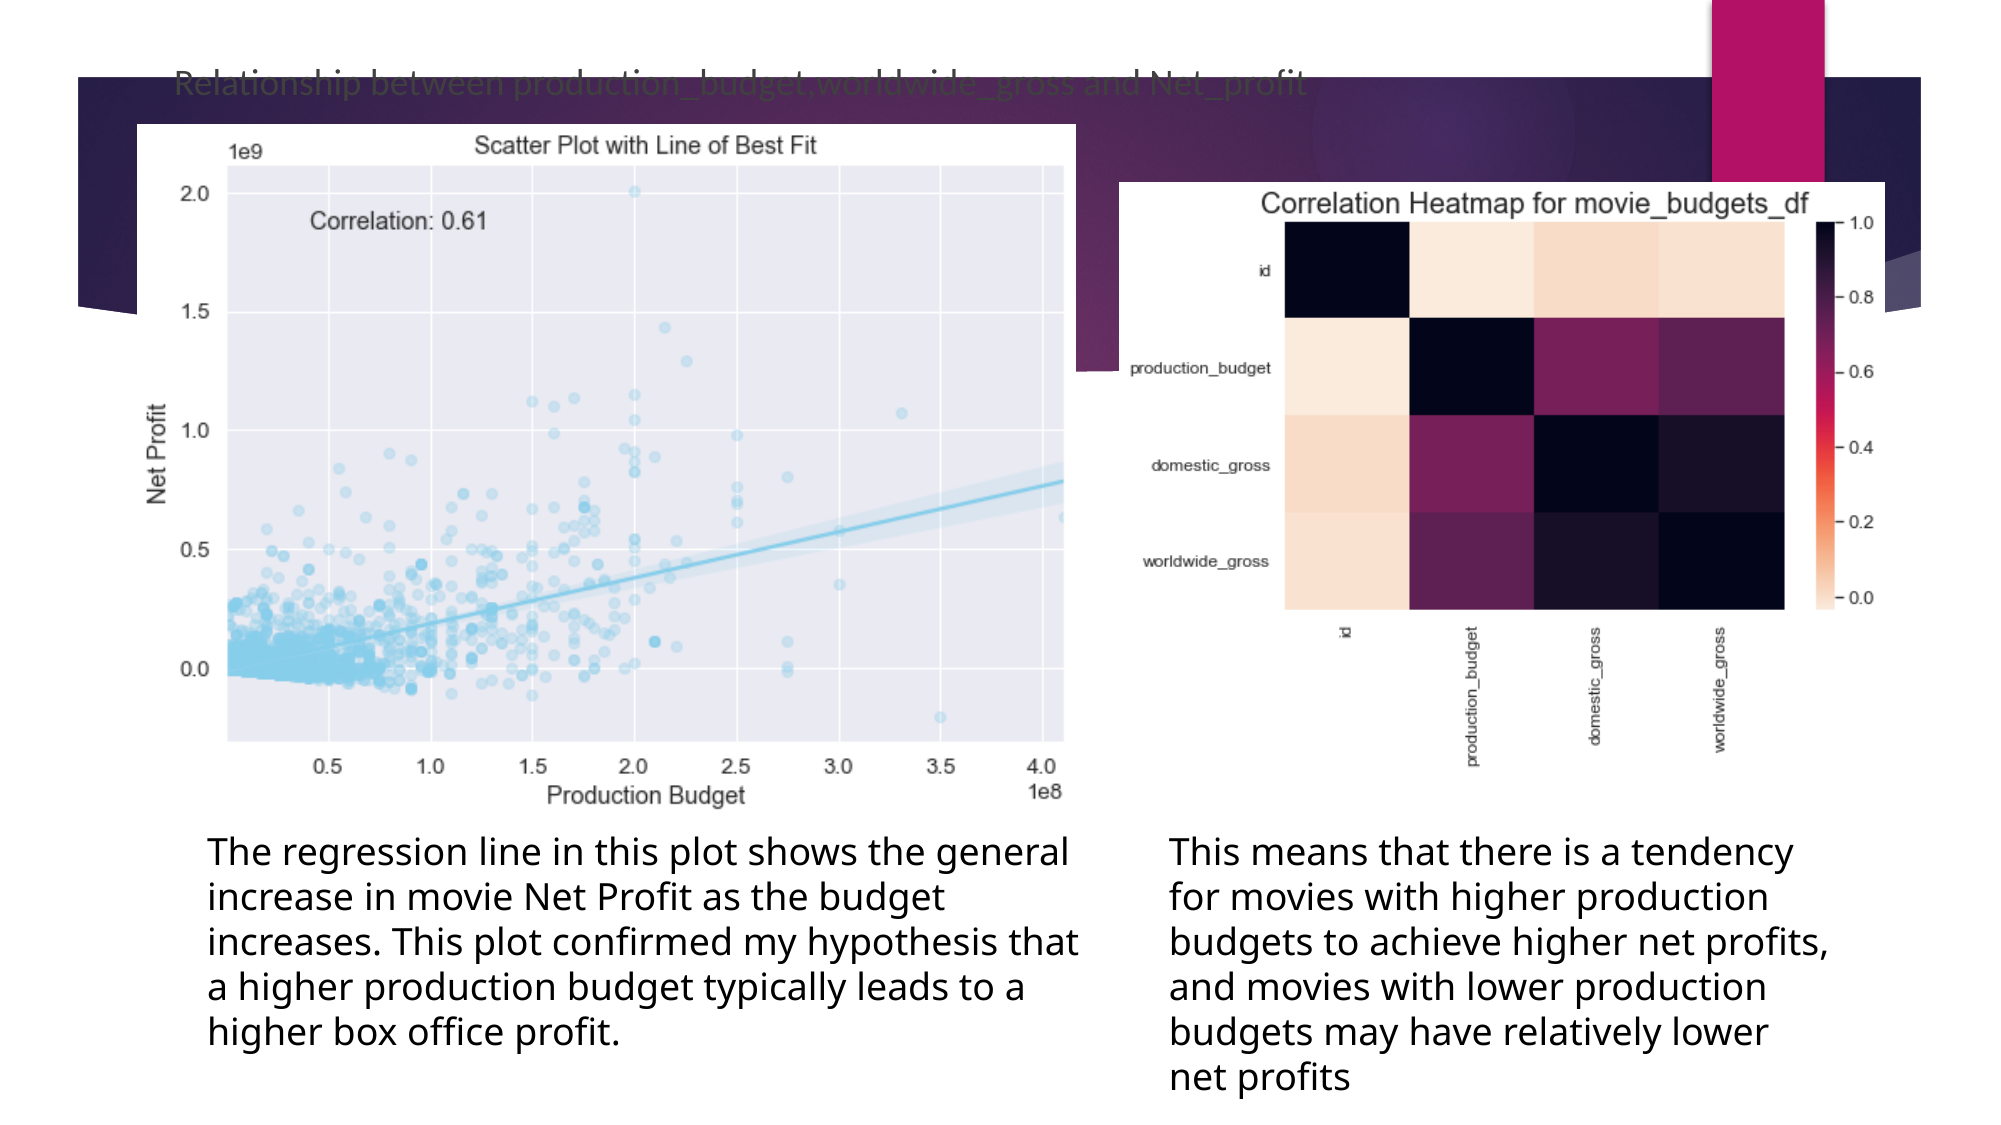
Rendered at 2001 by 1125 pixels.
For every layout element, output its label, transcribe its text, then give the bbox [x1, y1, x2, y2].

text_box The regression line in this plot shows the general increase in movie Net Profit as the budget increases. This plot confirmed my hypothesis that a higher production budget typically leads to a higher box office profit. [192, 821, 1098, 1061]
picture [137, 124, 1076, 822]
picture [1118, 182, 1885, 777]
text_box This means that there is a tendency for movies with higher production budgets to achieve higher net profits, and movies with lower production budgets may have relatively lower net profits [1154, 821, 1849, 1106]
list Relationship between production_budget,worldwide_gross and Net_profit [159, 50, 1885, 138]
